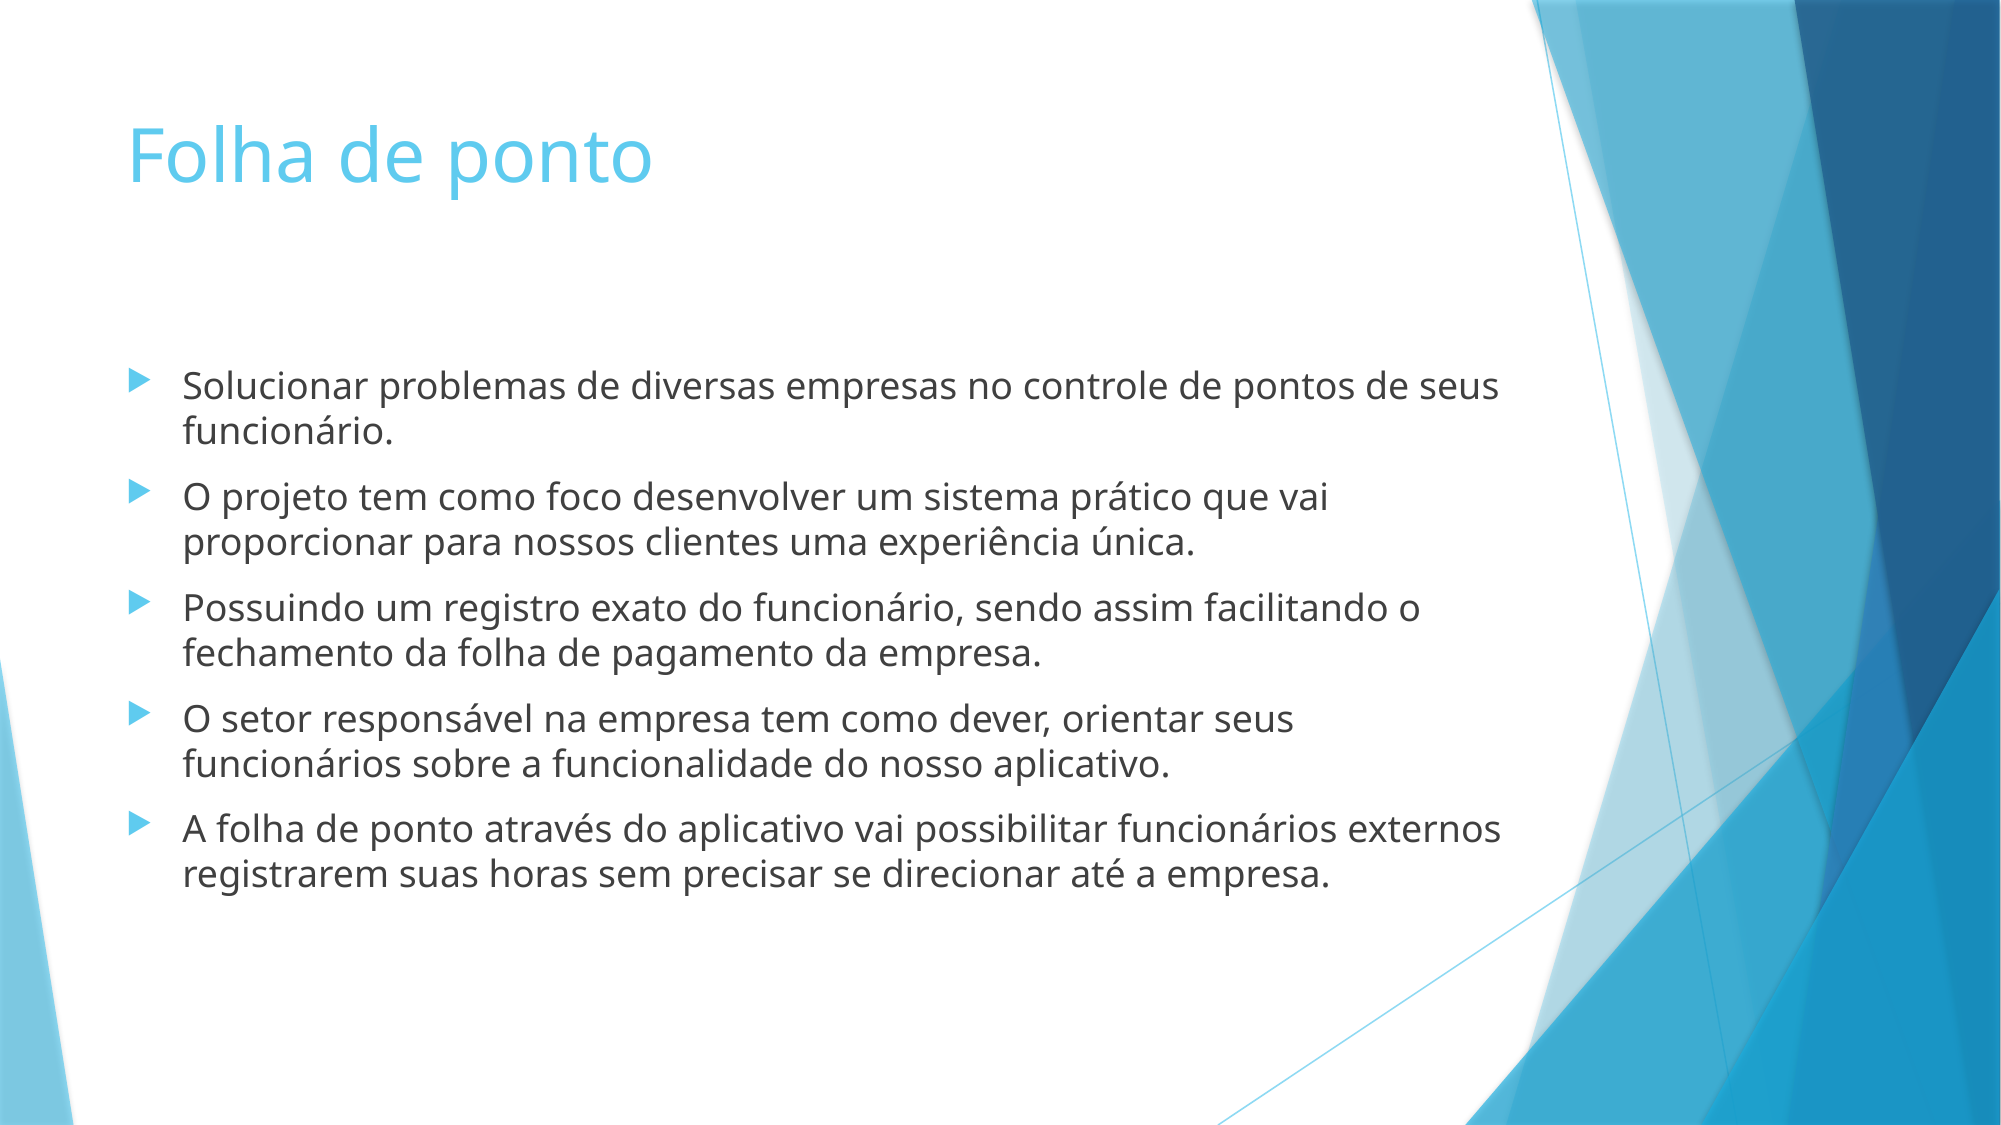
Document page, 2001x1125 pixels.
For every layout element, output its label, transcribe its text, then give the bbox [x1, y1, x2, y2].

title Folha de ponto [111, 99, 1522, 317]
list Solucionar problemas de diversas empresas no controle de pontos de seus funcionário. O projeto tem como foco desenvolver um sistema prático que vai proporcionar para nossos clientes uma experiência única. Possuindo um registro exato do funcionário, sendo assim facilitando o fechamento da folha de pagamento da empresa. O setor responsável na empresa tem como dever, orientar seus funcionários sobre a funcionalidade do nosso aplicativo. A folha de ponto através do aplicativo vai possibilitar funcionários externos registrarem suas horas sem precisar se direcionar até a empresa. [111, 354, 1522, 992]
